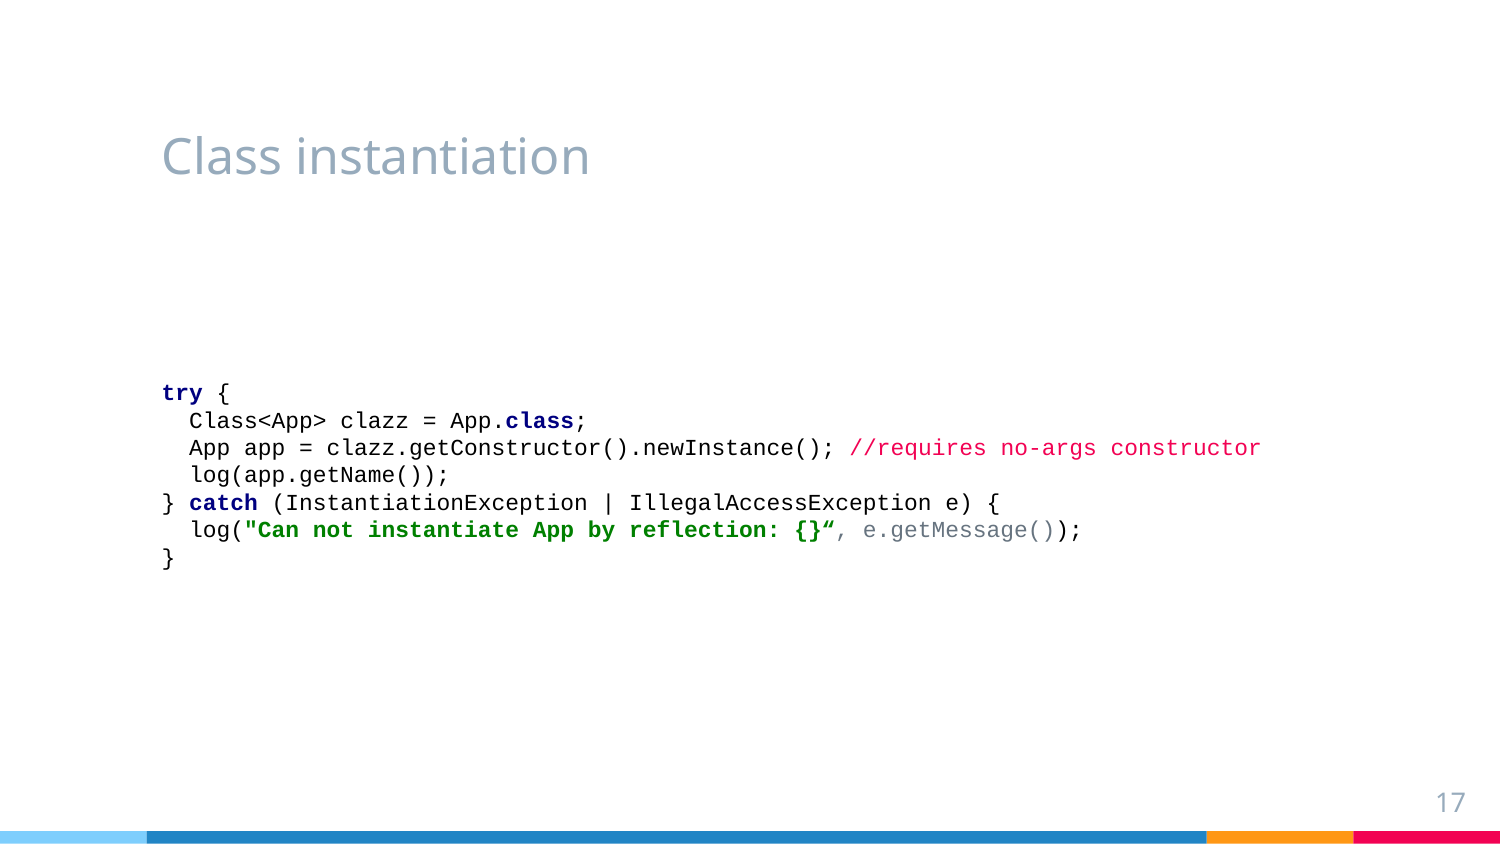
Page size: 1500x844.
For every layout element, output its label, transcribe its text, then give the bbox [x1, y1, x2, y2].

slide_number 17 [1391, 770, 1482, 822]
title Class instantiation [146, 58, 1207, 200]
list try { Class<App> clazz = App.class; App app = clazz.getConstructor().newInstance(); //requires no-args constructor log(app.getName()); } catch (InstantiationException | IllegalAccessException e) { log("Can not instantiate App by reflection: {}“, e.getMessage()); } [146, 225, 1429, 809]
